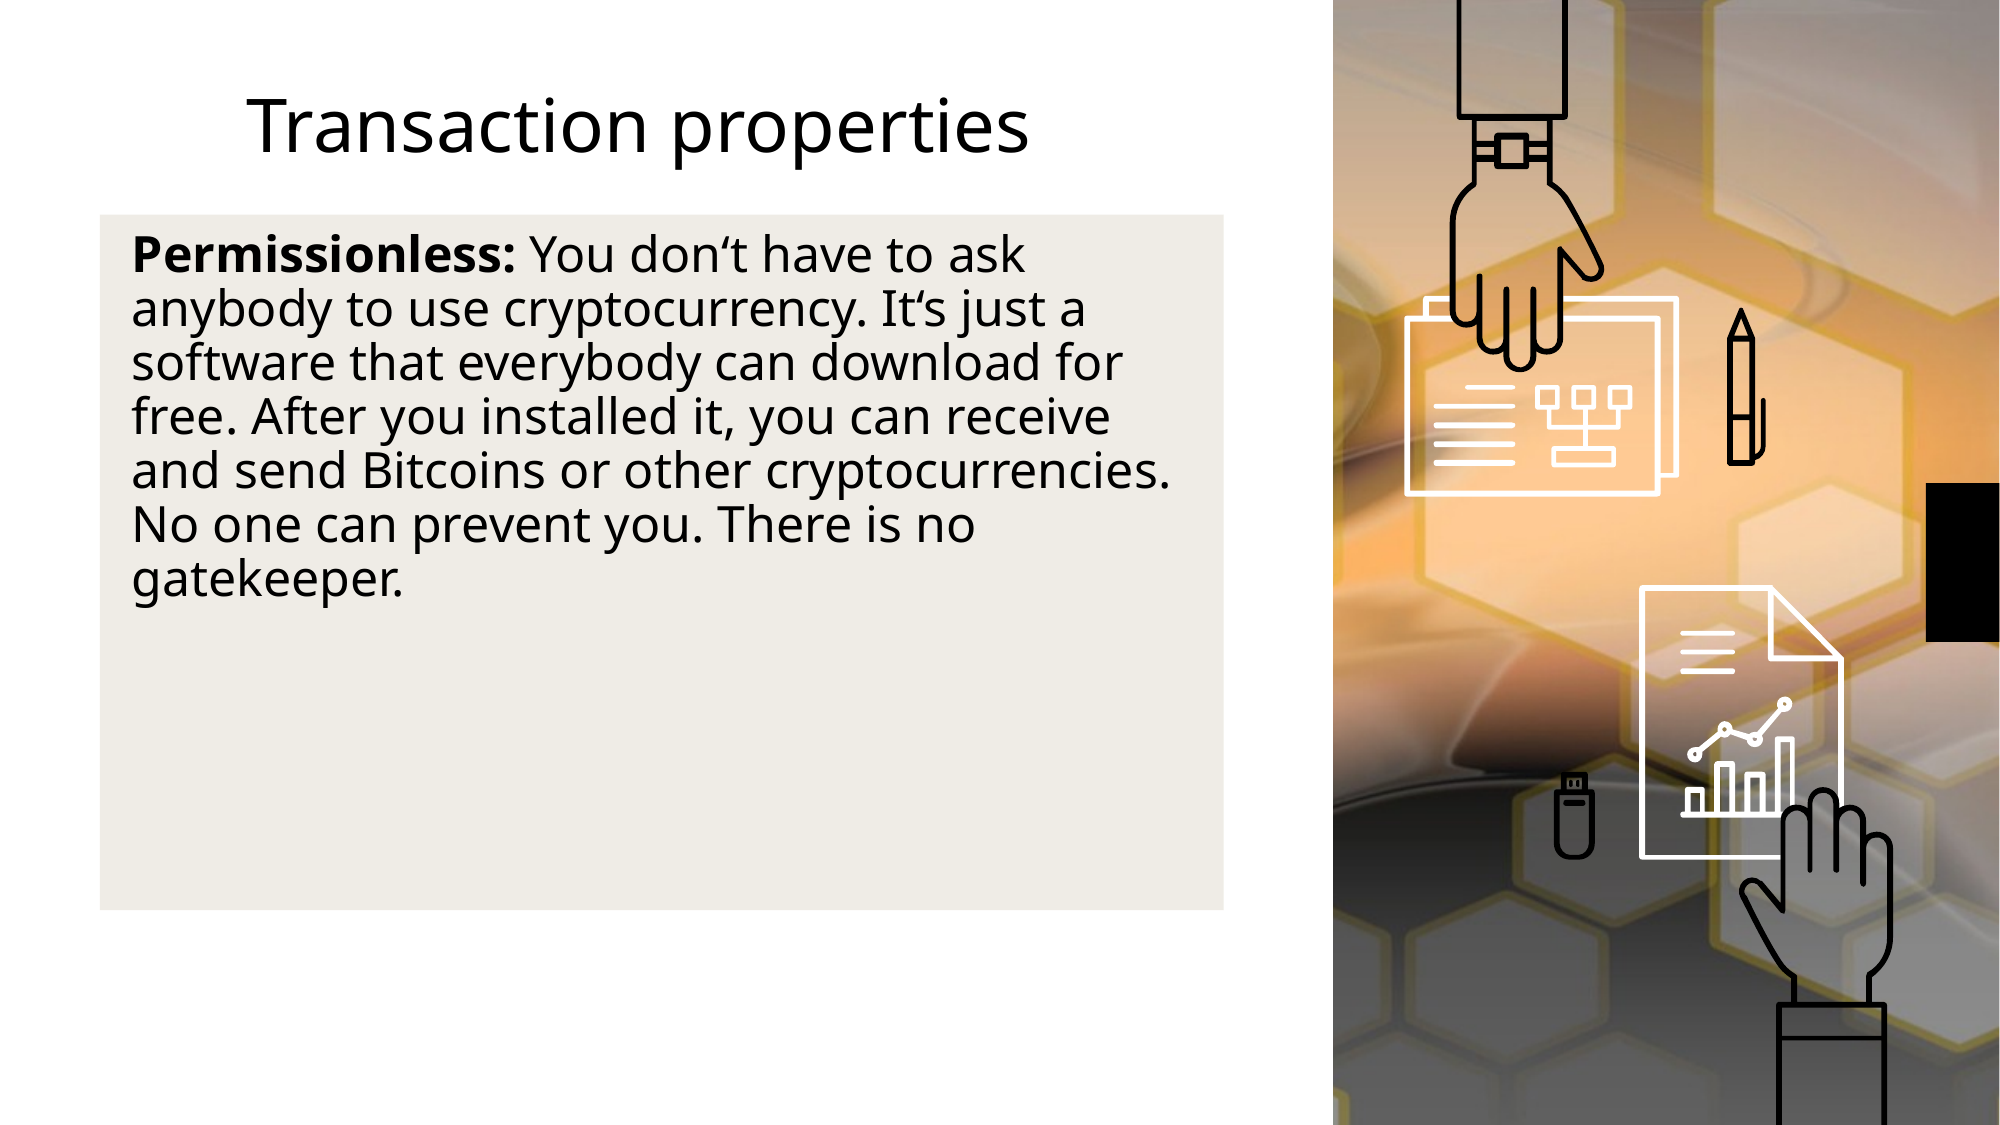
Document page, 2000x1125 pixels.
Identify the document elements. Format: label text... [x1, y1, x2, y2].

list Permissionless: You don‘t have to ask anybody to use cryptocurrency. It‘s just a software that everybody can download for free. After you installed it, you can receive and send Bitcoins or other cryptocurrencies. No one can prevent you. There is no gatekeeper. [99, 214, 1224, 911]
picture [1411, 322, 1654, 490]
picture [1530, 147, 1546, 154]
title Transaction properties [231, 72, 1093, 184]
picture [1429, 302, 1450, 315]
picture [1782, 1008, 1881, 1035]
picture [1646, 591, 1838, 855]
picture [1456, 162, 1598, 367]
picture [1691, 793, 1700, 811]
picture [1774, 596, 1832, 655]
picture [1751, 778, 1759, 811]
picture [1720, 767, 1729, 811]
picture [1745, 793, 1887, 1001]
picture [1564, 302, 1673, 473]
picture [1462, 0, 1562, 113]
picture [1333, 0, 2000, 1125]
slide_number 35 [1926, 483, 2000, 642]
picture [1782, 1041, 1881, 1125]
picture [1477, 147, 1494, 154]
picture [1477, 121, 1546, 140]
picture [1781, 743, 1790, 811]
picture [1502, 140, 1523, 163]
